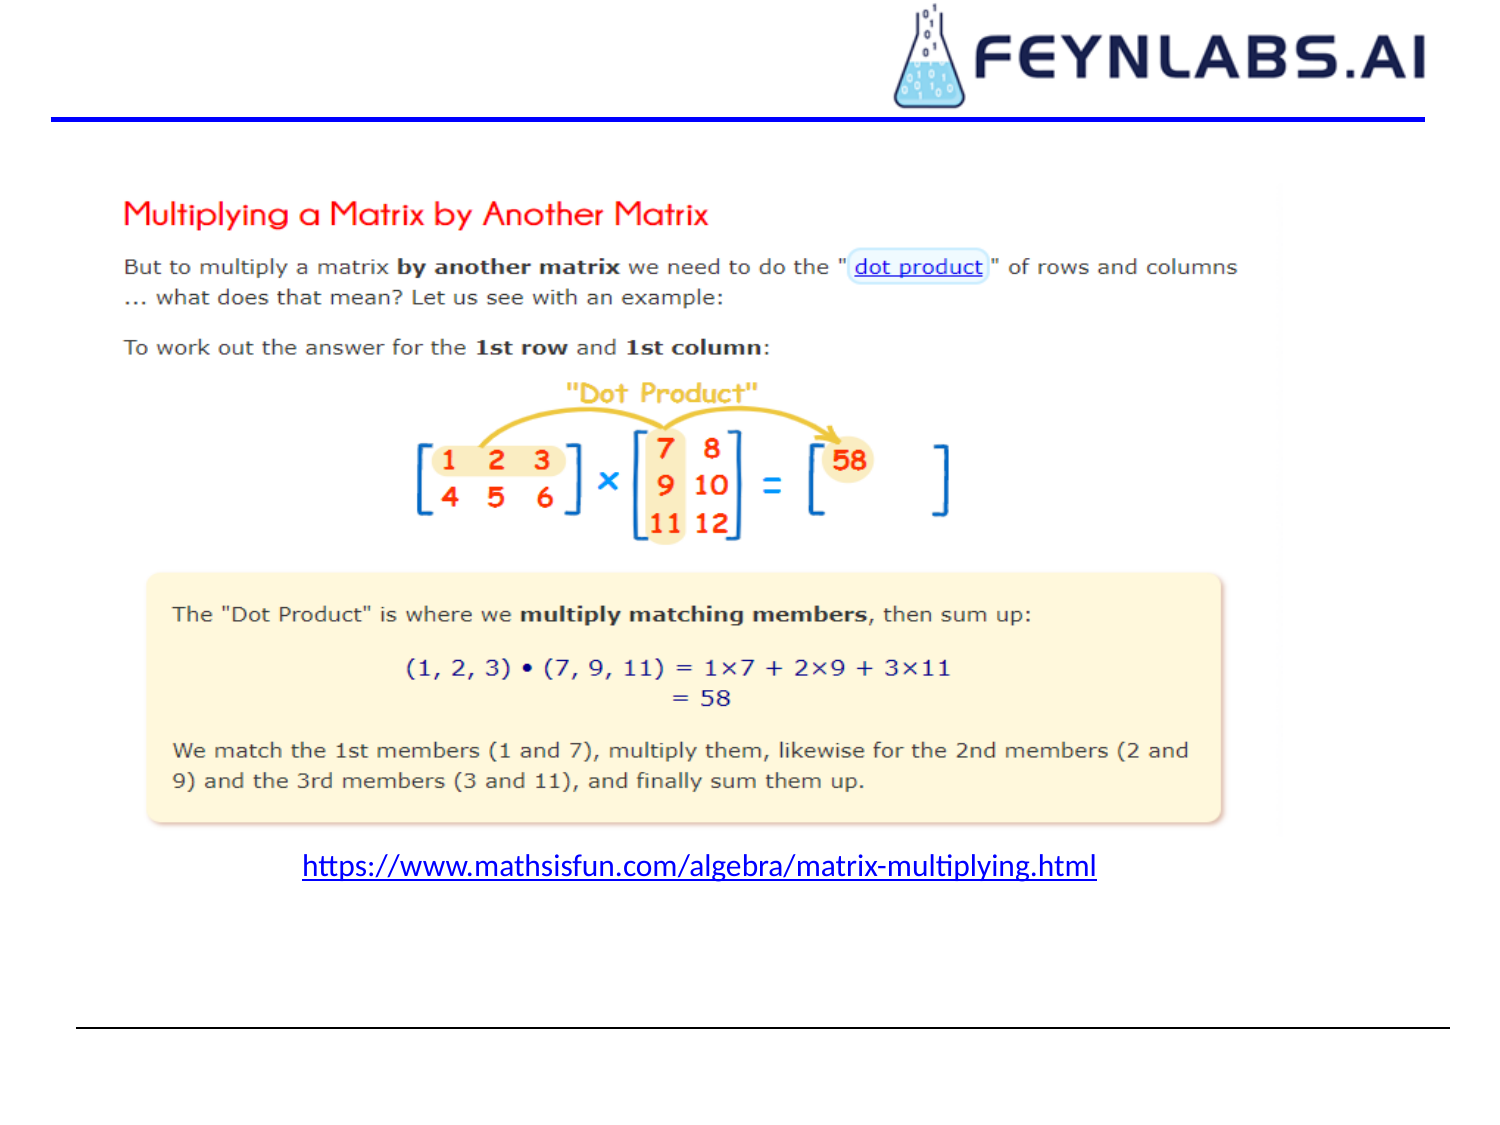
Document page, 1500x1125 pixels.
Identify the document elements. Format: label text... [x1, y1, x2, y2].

picture [888, 0, 1434, 113]
picture [95, 183, 1284, 837]
text_box https://www.mathsisfun.com/algebra/matrix-multiplying.html [66, 834, 1340, 890]
